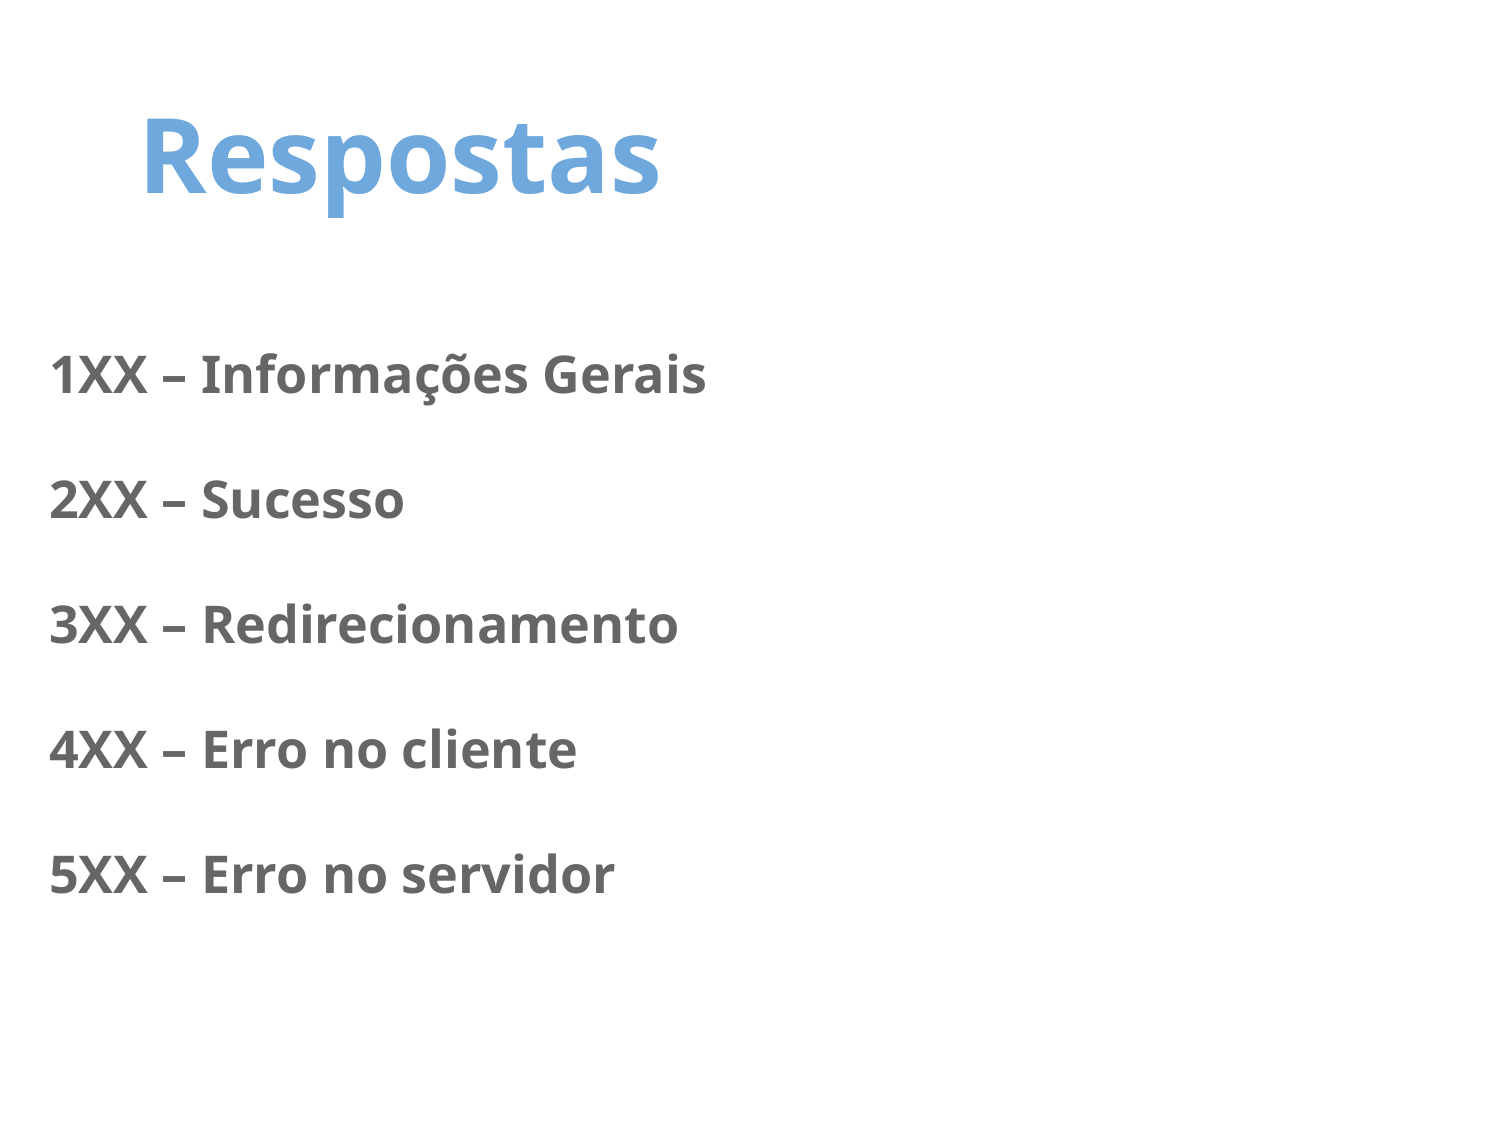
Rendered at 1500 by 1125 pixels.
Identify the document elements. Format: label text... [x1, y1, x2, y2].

text_box Respostas [123, 74, 979, 216]
text_box 1XX – Informações Gerais 2XX – Sucesso 3XX – Redirecionamento 4XX – Erro no cliente 5XX – Erro no servidor [34, 326, 1466, 924]
